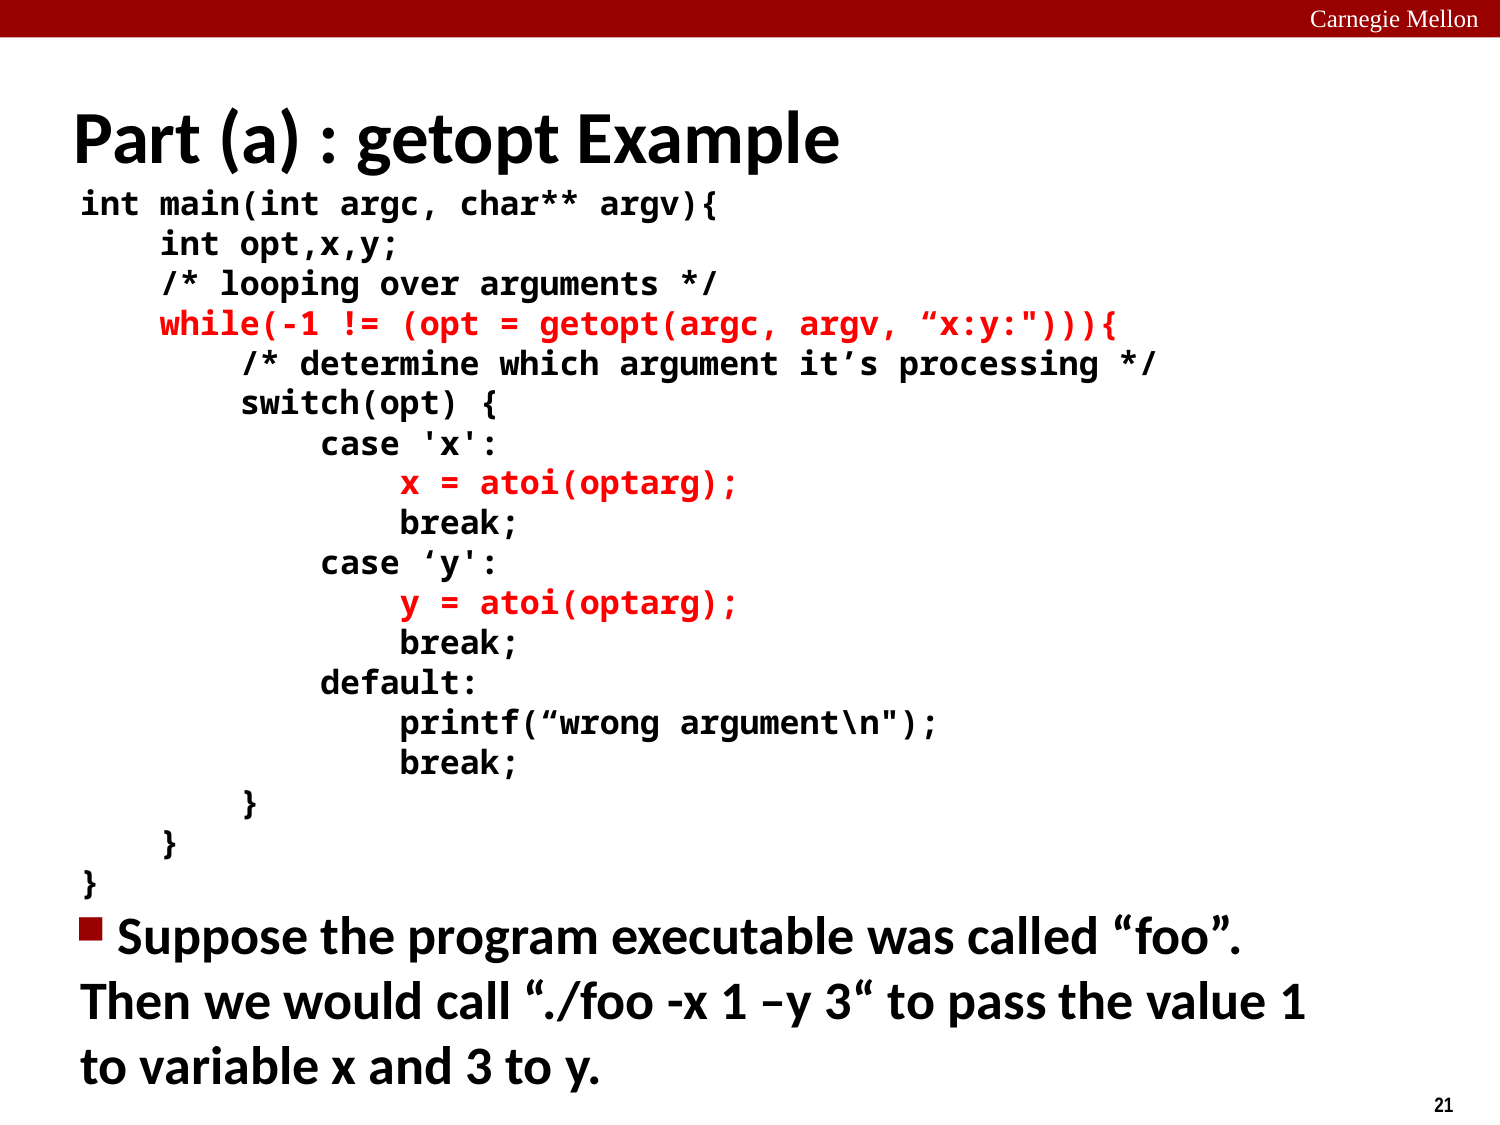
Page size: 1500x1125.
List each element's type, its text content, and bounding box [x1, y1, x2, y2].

title Part (a) : getopt Example [58, 71, 1305, 197]
list int main(int argc, char** argv){ int opt,x,y; /* looping over arguments */ while(-1 != (opt = getopt(argc, argv, “x:y:"))){ /* determine which argument it’s processing */ switch(opt) { case 'x': x = atoi(optarg); break; case ‘y': y = atoi(optarg); break; default: printf(“wrong argument\n"); break; } } } Suppose the program executable was called “foo”. Then we would call “./foo -x 1 –y 3“ to pass the value 1 to variable x and 3 to y. [64, 174, 1361, 1040]
